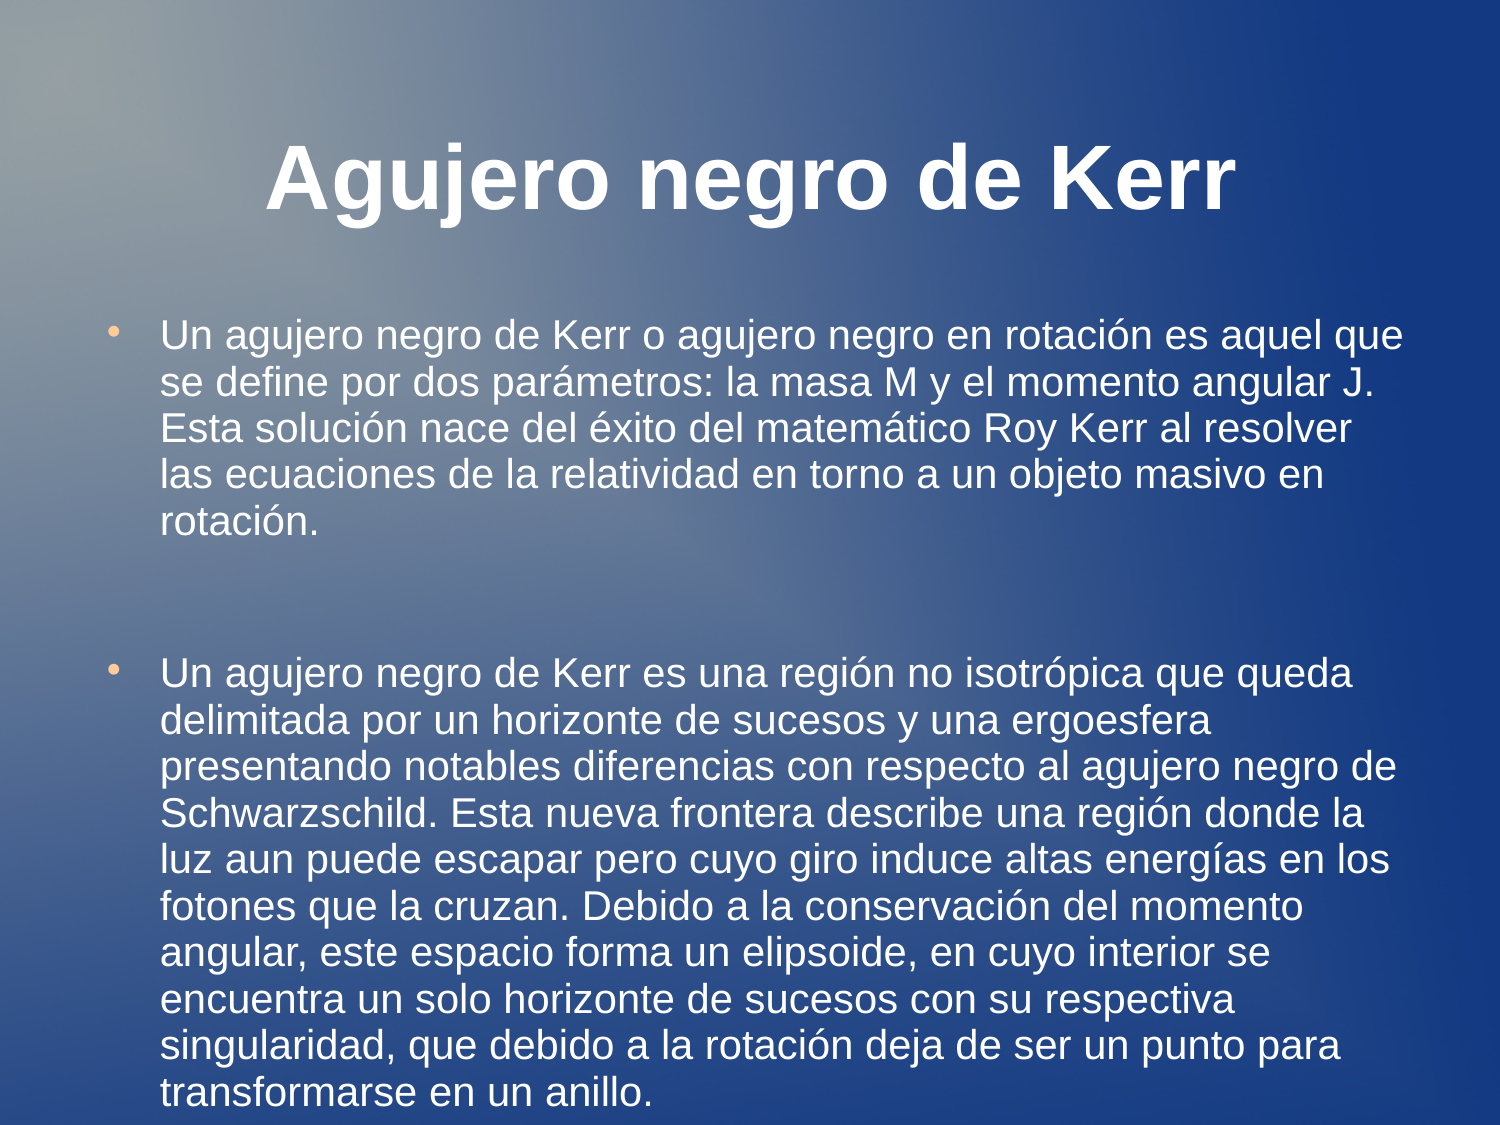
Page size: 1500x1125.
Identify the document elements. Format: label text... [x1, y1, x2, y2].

text_box Un agujero negro de Kerr o agujero negro en rotación es aquel que se define por dos parámetros: la masa M y el momento angular J. Esta solución nace del éxito del matemático Roy Kerr al resolver las ecuaciones de la relatividad en torno a un objeto masivo en rotación. Un agujero negro de Kerr es una región no isotrópica que queda delimitada por un horizonte de sucesos y una ergoesfera presentando notables diferencias con respecto al agujero negro de Schwarzschild. Esta nueva frontera describe una región donde la luz aun puede escapar pero cuyo giro induce altas energías en los fotones que la cruzan. Debido a la conservación del momento angular, este espacio forma un elipsoide, en cuyo interior se encuentra un solo horizonte de sucesos con su respectiva singularidad, que debido a la rotación deja de ser un punto para transformarse en un anillo. [74, 224, 1425, 1088]
picture [0, 0, 1500, 1125]
text_box Agujero negro de Kerr [76, 113, 1427, 244]
